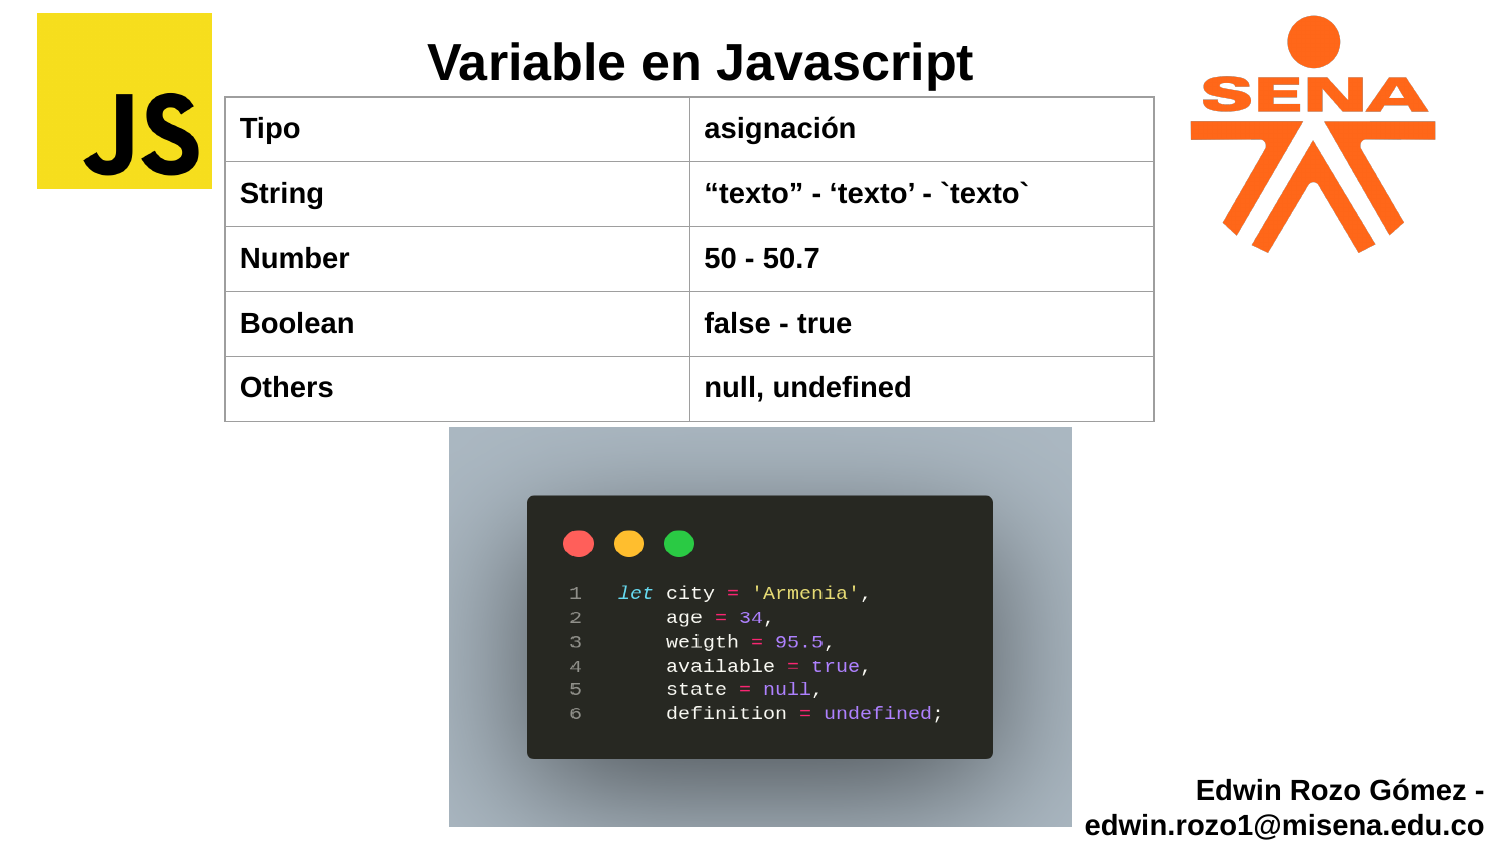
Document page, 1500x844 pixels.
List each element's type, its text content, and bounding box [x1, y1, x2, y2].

picture [1189, 13, 1437, 255]
table_cell 50 - 50.7 [690, 227, 1153, 291]
table_cell Others [226, 357, 689, 421]
table_cell null, undefined [690, 357, 1153, 421]
text_box Variable en Javascript [214, 13, 1187, 106]
table_cell “texto” - ‘texto’ - `texto` [690, 162, 1153, 226]
table_cell false - true [690, 292, 1153, 356]
table_header Tipo [226, 98, 689, 161]
table_cell String [226, 162, 689, 226]
picture [36, 13, 212, 189]
table_cell Boolean [226, 292, 689, 356]
table_cell Number [226, 227, 689, 291]
text_box Edwin Rozo Gómez - edwin.rozo1@misena.edu.co [878, 756, 1500, 844]
table_header asignación [690, 98, 1153, 161]
picture [449, 427, 1072, 827]
